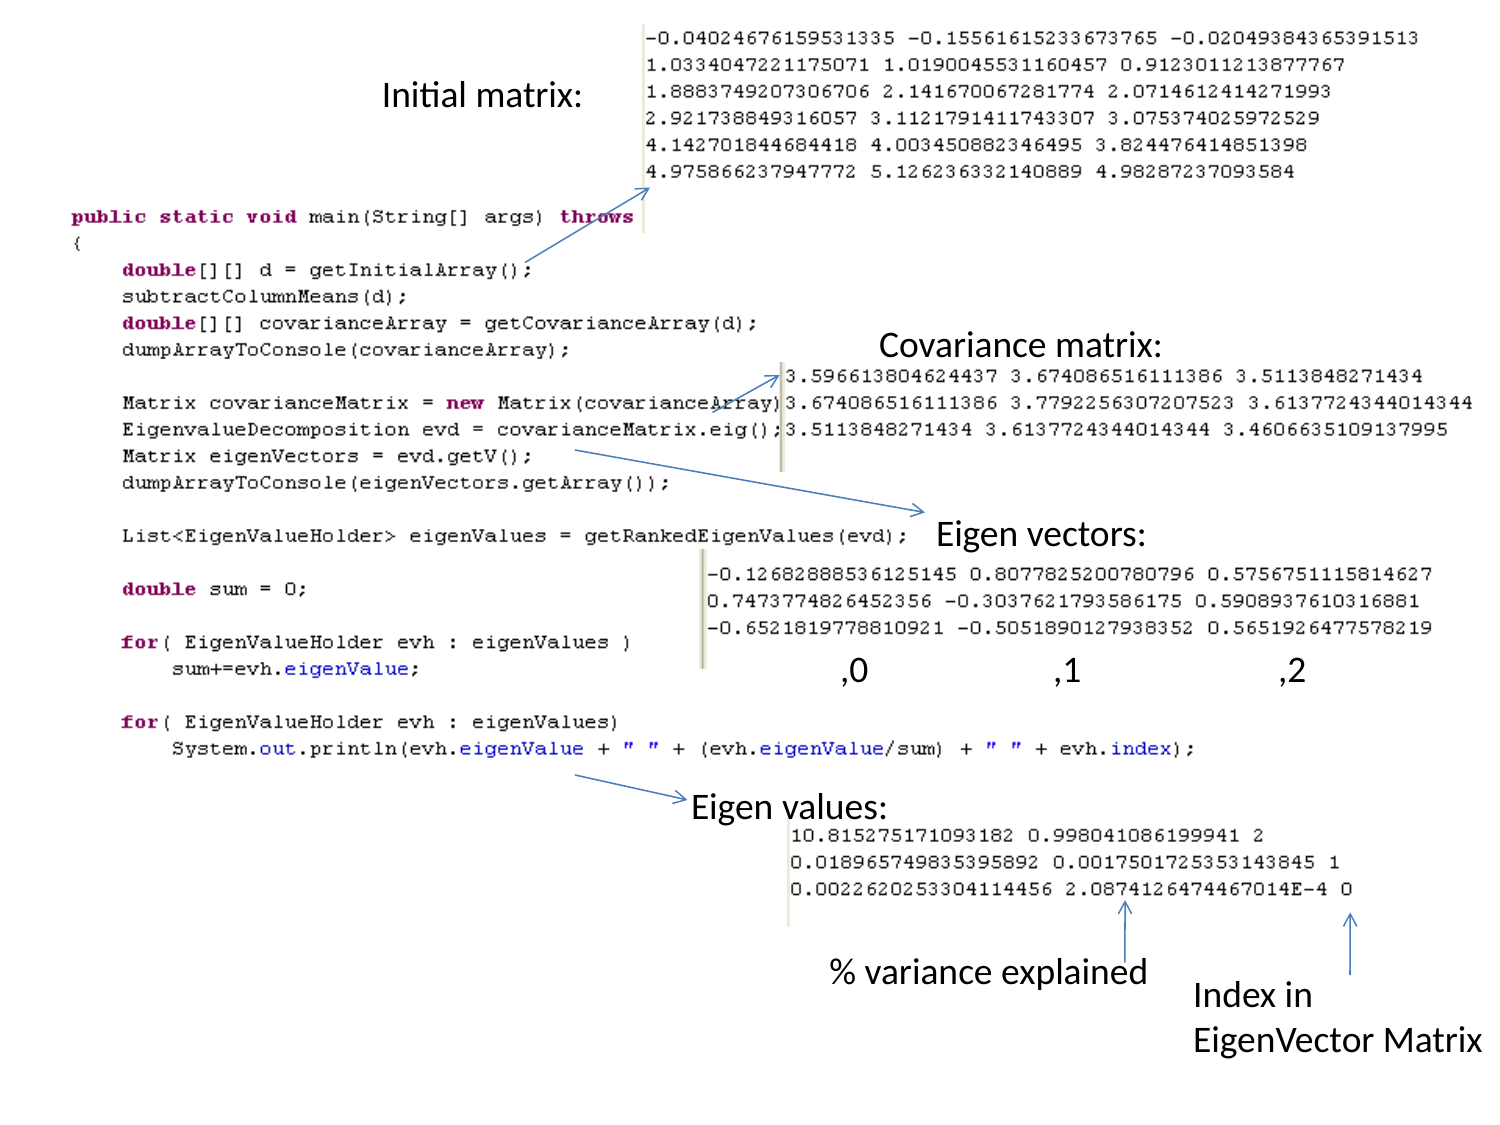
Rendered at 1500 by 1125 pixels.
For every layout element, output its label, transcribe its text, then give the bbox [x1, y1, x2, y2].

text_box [712, 374, 780, 413]
text_box Eigen values: [676, 792, 904, 835]
text_box ,2 [1263, 678, 1322, 698]
text_box % variance explained [814, 939, 1164, 1000]
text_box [574, 774, 688, 801]
picture [787, 812, 1390, 927]
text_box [574, 449, 926, 513]
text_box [524, 187, 651, 263]
picture [49, 24, 1500, 784]
text_box Index in EigenVector Matrix [1178, 962, 1498, 1068]
text_box Initial matrix: [367, 62, 599, 123]
